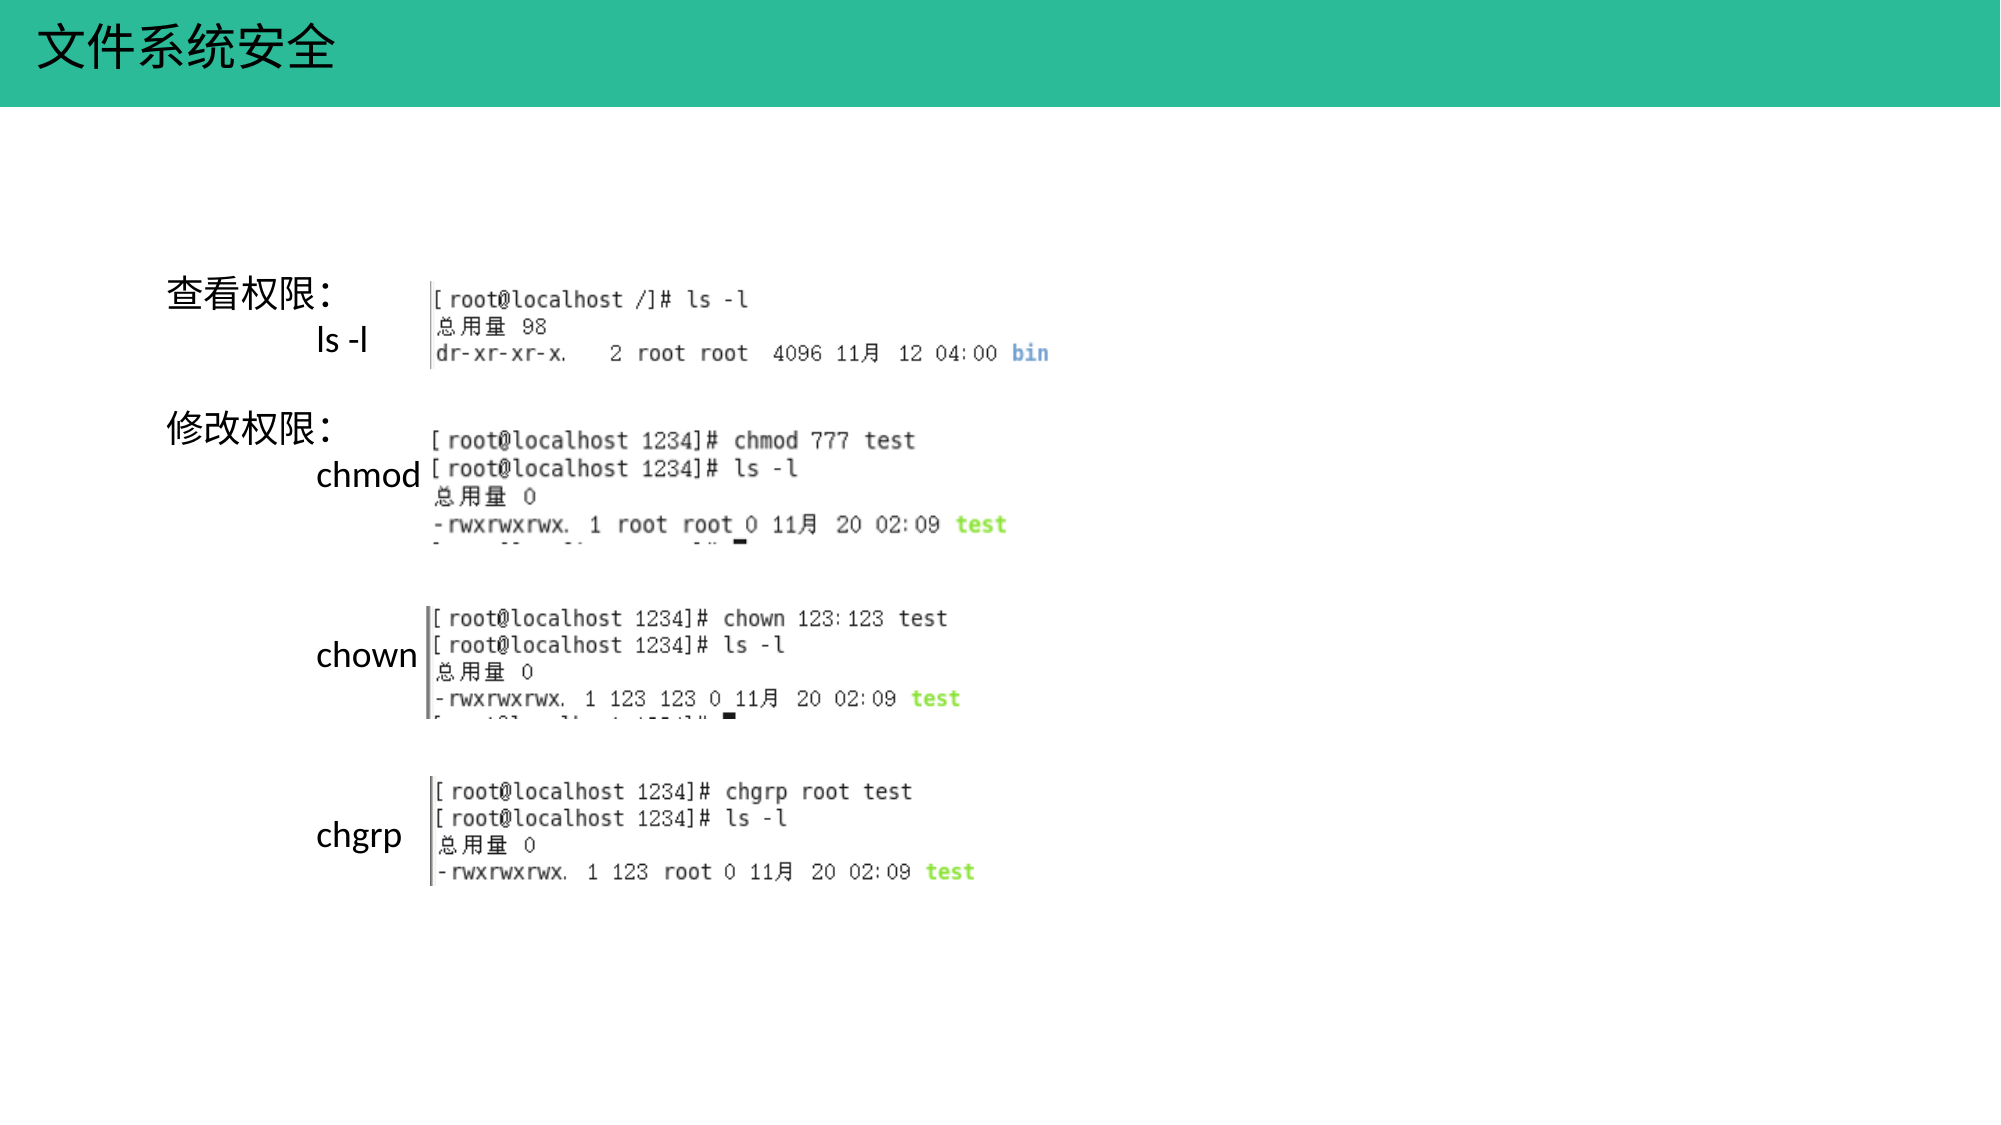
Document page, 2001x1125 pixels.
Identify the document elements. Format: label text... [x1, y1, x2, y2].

picture [426, 426, 1064, 549]
text_box 文件系统安全 [21, 8, 688, 83]
picture [430, 776, 1082, 886]
text_box 查看权限： ls -l 修改权限： chmod chown chgrp [151, 262, 1842, 998]
picture [430, 281, 1145, 369]
text_box [0, 0, 2000, 107]
picture [426, 606, 1044, 719]
